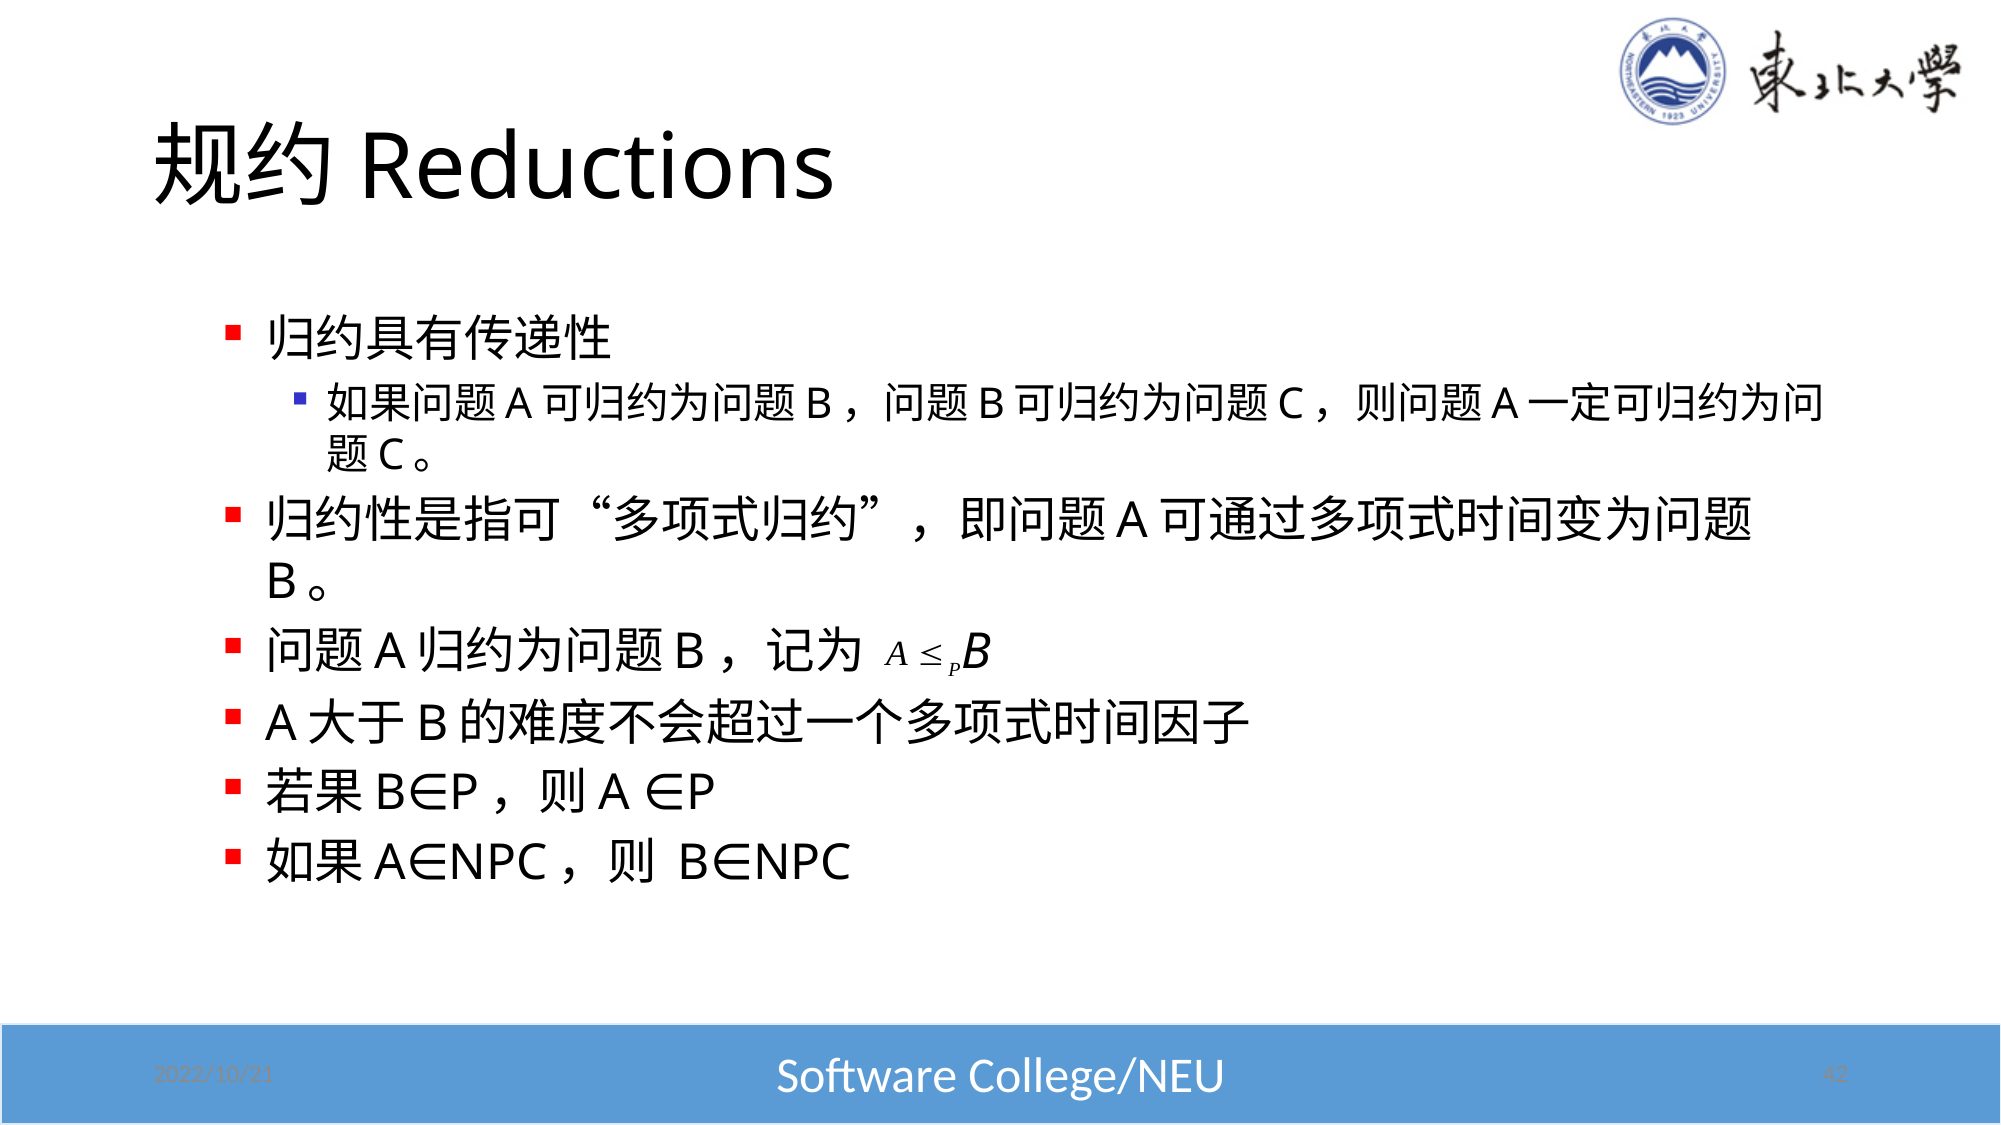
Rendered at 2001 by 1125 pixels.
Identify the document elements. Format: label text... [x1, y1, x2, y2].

picture [1605, 4, 1987, 135]
title 规约Reductions [137, 59, 1863, 278]
list 归约具有传递性 如果问题A可归约为问题B，问题B可归约为问题C，则问题A一定可归约为问题C。 归约性是指可“多项式归约”，即问题A可通过多项式时间变为问题B。 问题A归约为问题B，记为 A PB A大于B的难度不会超过一个多项式时间因子 若果B∈P，则A ∈P 如果A∈NPC，则 B∈NPC [137, 299, 1863, 1014]
